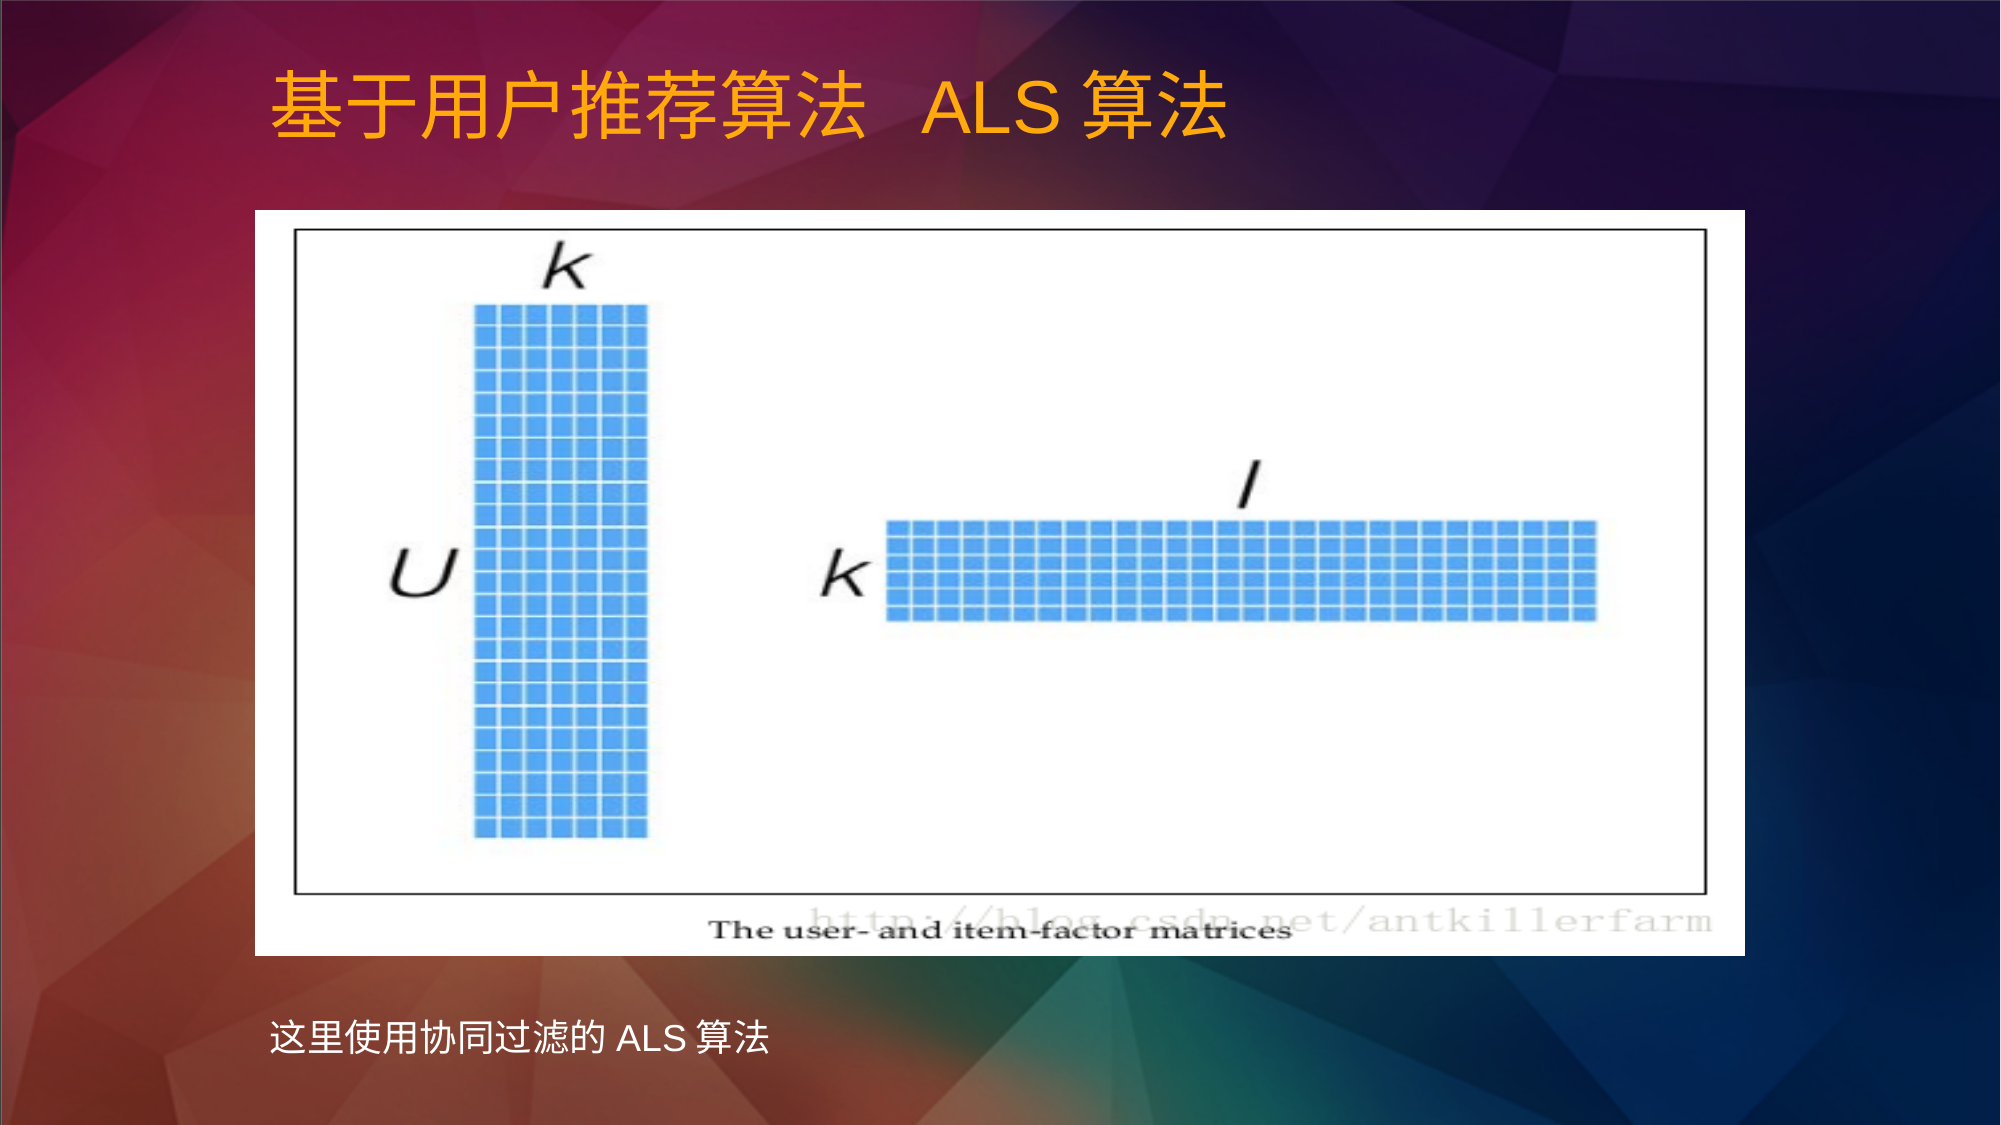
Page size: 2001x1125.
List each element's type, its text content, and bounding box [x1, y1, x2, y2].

text_box 基于用户推荐算法 ALS算法 [254, 26, 1745, 181]
text_box 这里使用协同过滤的ALS算法 [254, 987, 1745, 1086]
picture [3, 1, 2001, 1125]
